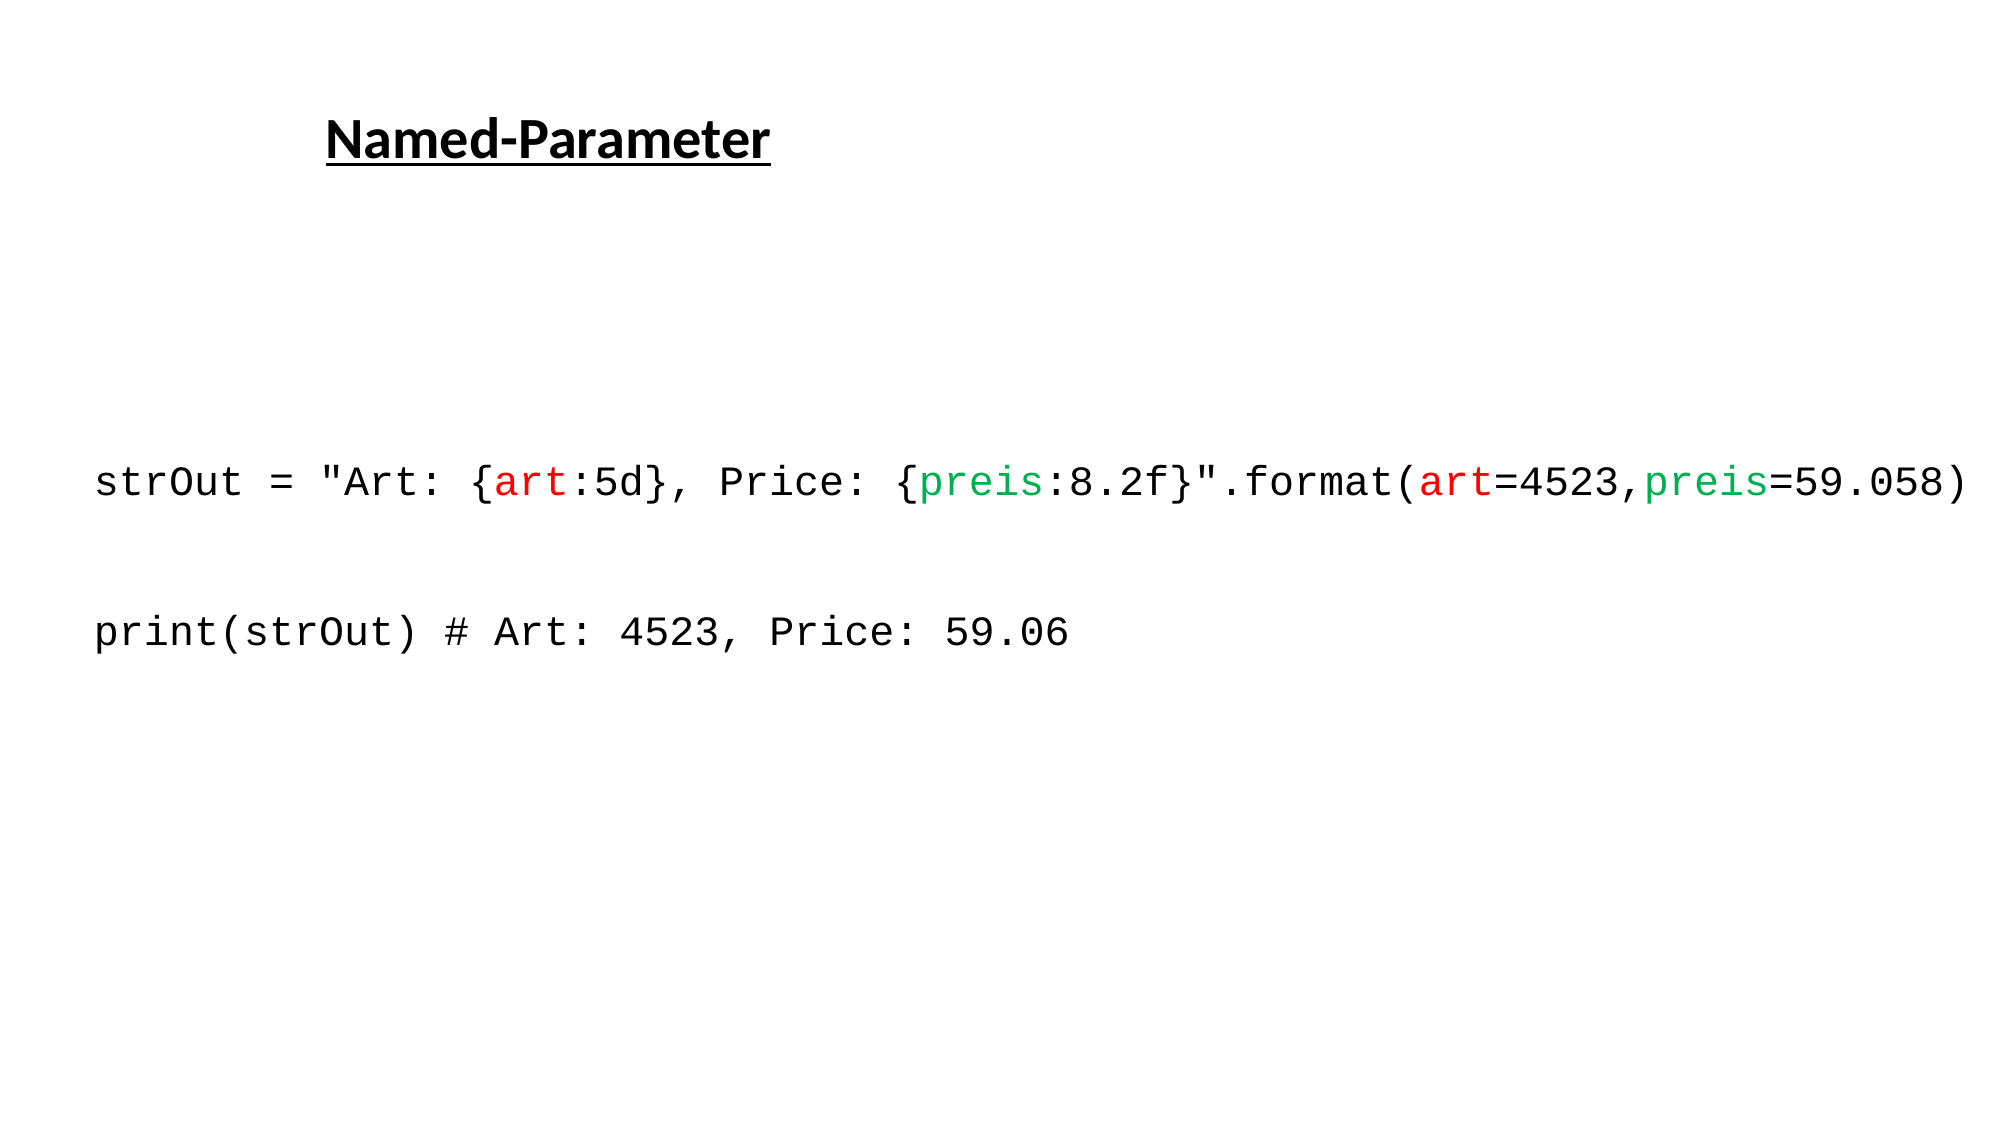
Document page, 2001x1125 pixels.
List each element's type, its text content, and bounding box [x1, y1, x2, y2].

text_box Named-Parameter [310, 93, 787, 178]
text_box strOut = "Art: {art:5d}, Price: {preis:8.2f}".format(art=4523,preis=59.058) print(strOut) # Art: 4523, Price: 59.06 [78, 446, 1985, 762]
